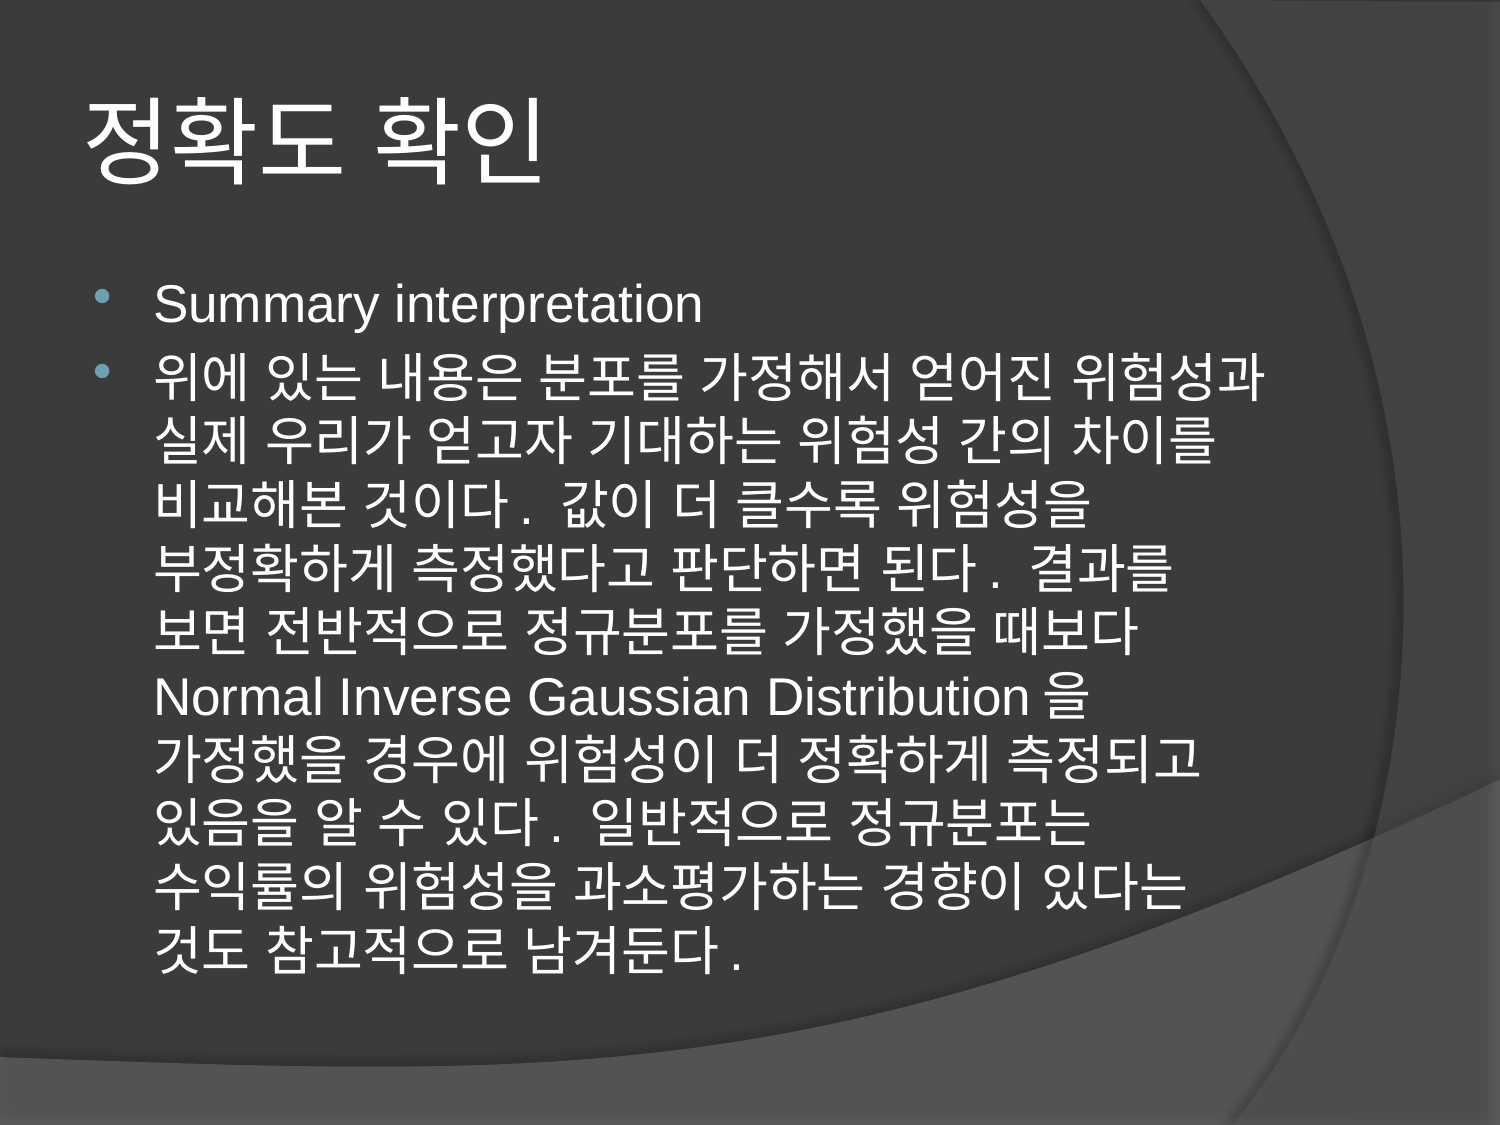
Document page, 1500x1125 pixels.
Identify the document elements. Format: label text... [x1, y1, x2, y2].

title 정확도 확인 [75, 45, 1300, 233]
list Summary interpretation 위에 있는 내용은 분포를 가정해서 얻어진 위험성과 실제 우리가 얻고자 기대하는 위험성 간의 차이를 비교해본 것이다. 값이 더 클수록 위험성을 부정확하게 측정했다고 판단하면 된다. 결과를 보면 전반적으로 정규분포를 가정했을 때보다 Normal Inverse Gaussian Distribution을 가정했을 경우에 위험성이 더 정확하게 측정되고 있음을 알 수 있다. 일반적으로 정규분포는 수익률의 위험성을 과소평가하는 경향이 있다는 것도 참고적으로 남겨둔다. [75, 262, 1300, 1005]
